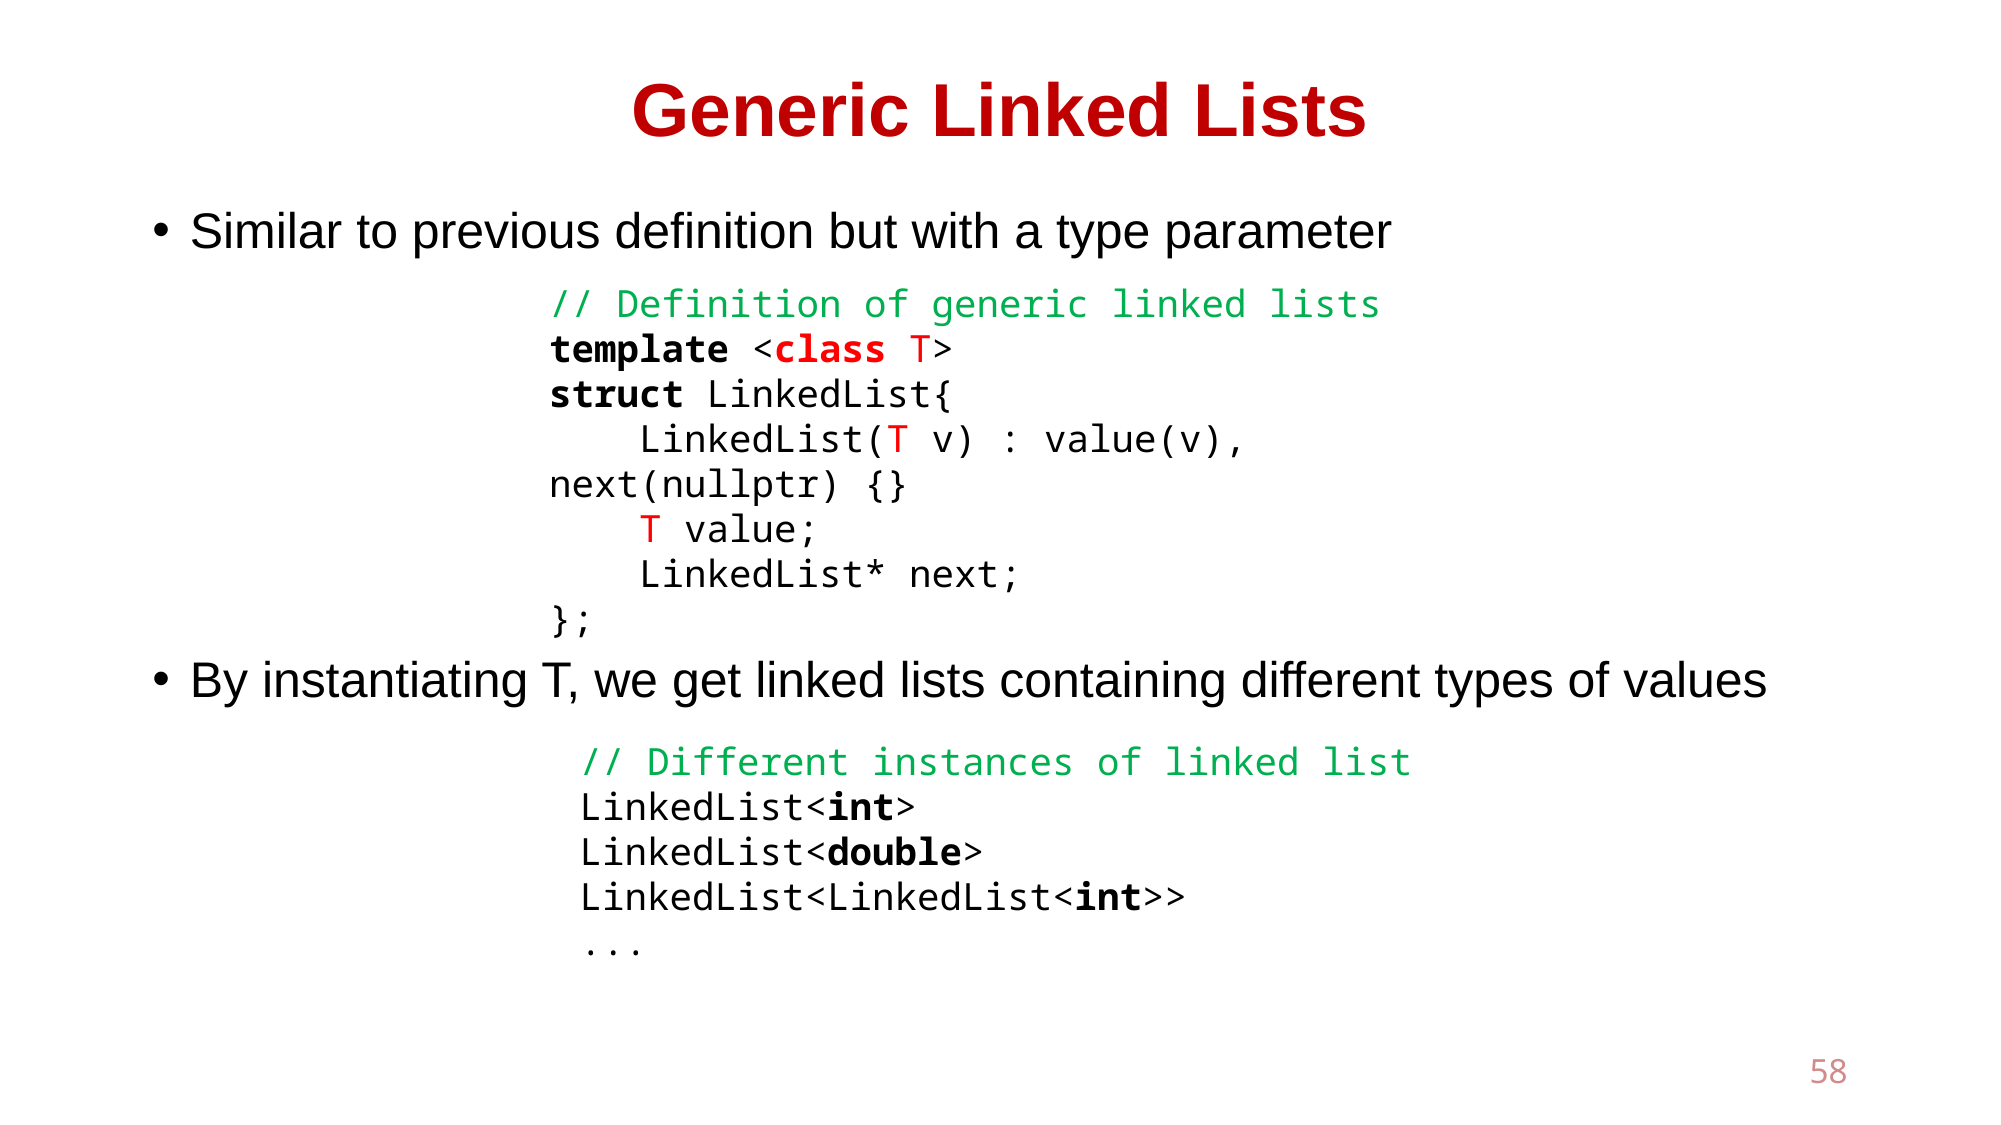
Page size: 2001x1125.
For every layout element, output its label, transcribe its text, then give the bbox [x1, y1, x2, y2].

slide_number 58 [1412, 1042, 1863, 1103]
text_box // Different instances of linked list LinkedList<int> LinkedList<double> LinkedList<LinkedList<int>> ... [564, 730, 1436, 971]
title Generic Linked Lists [137, 59, 1863, 166]
text_box // Definition of generic linked lists template <class T> struct LinkedList{ LinkedList(T v) : value(v), next(nullptr) {} T value; LinkedList* next; }; [534, 272, 1535, 648]
list Similar to previous definition but with a type parameter By instantiating T, we get linked lists containing different types of values [137, 197, 1863, 1025]
